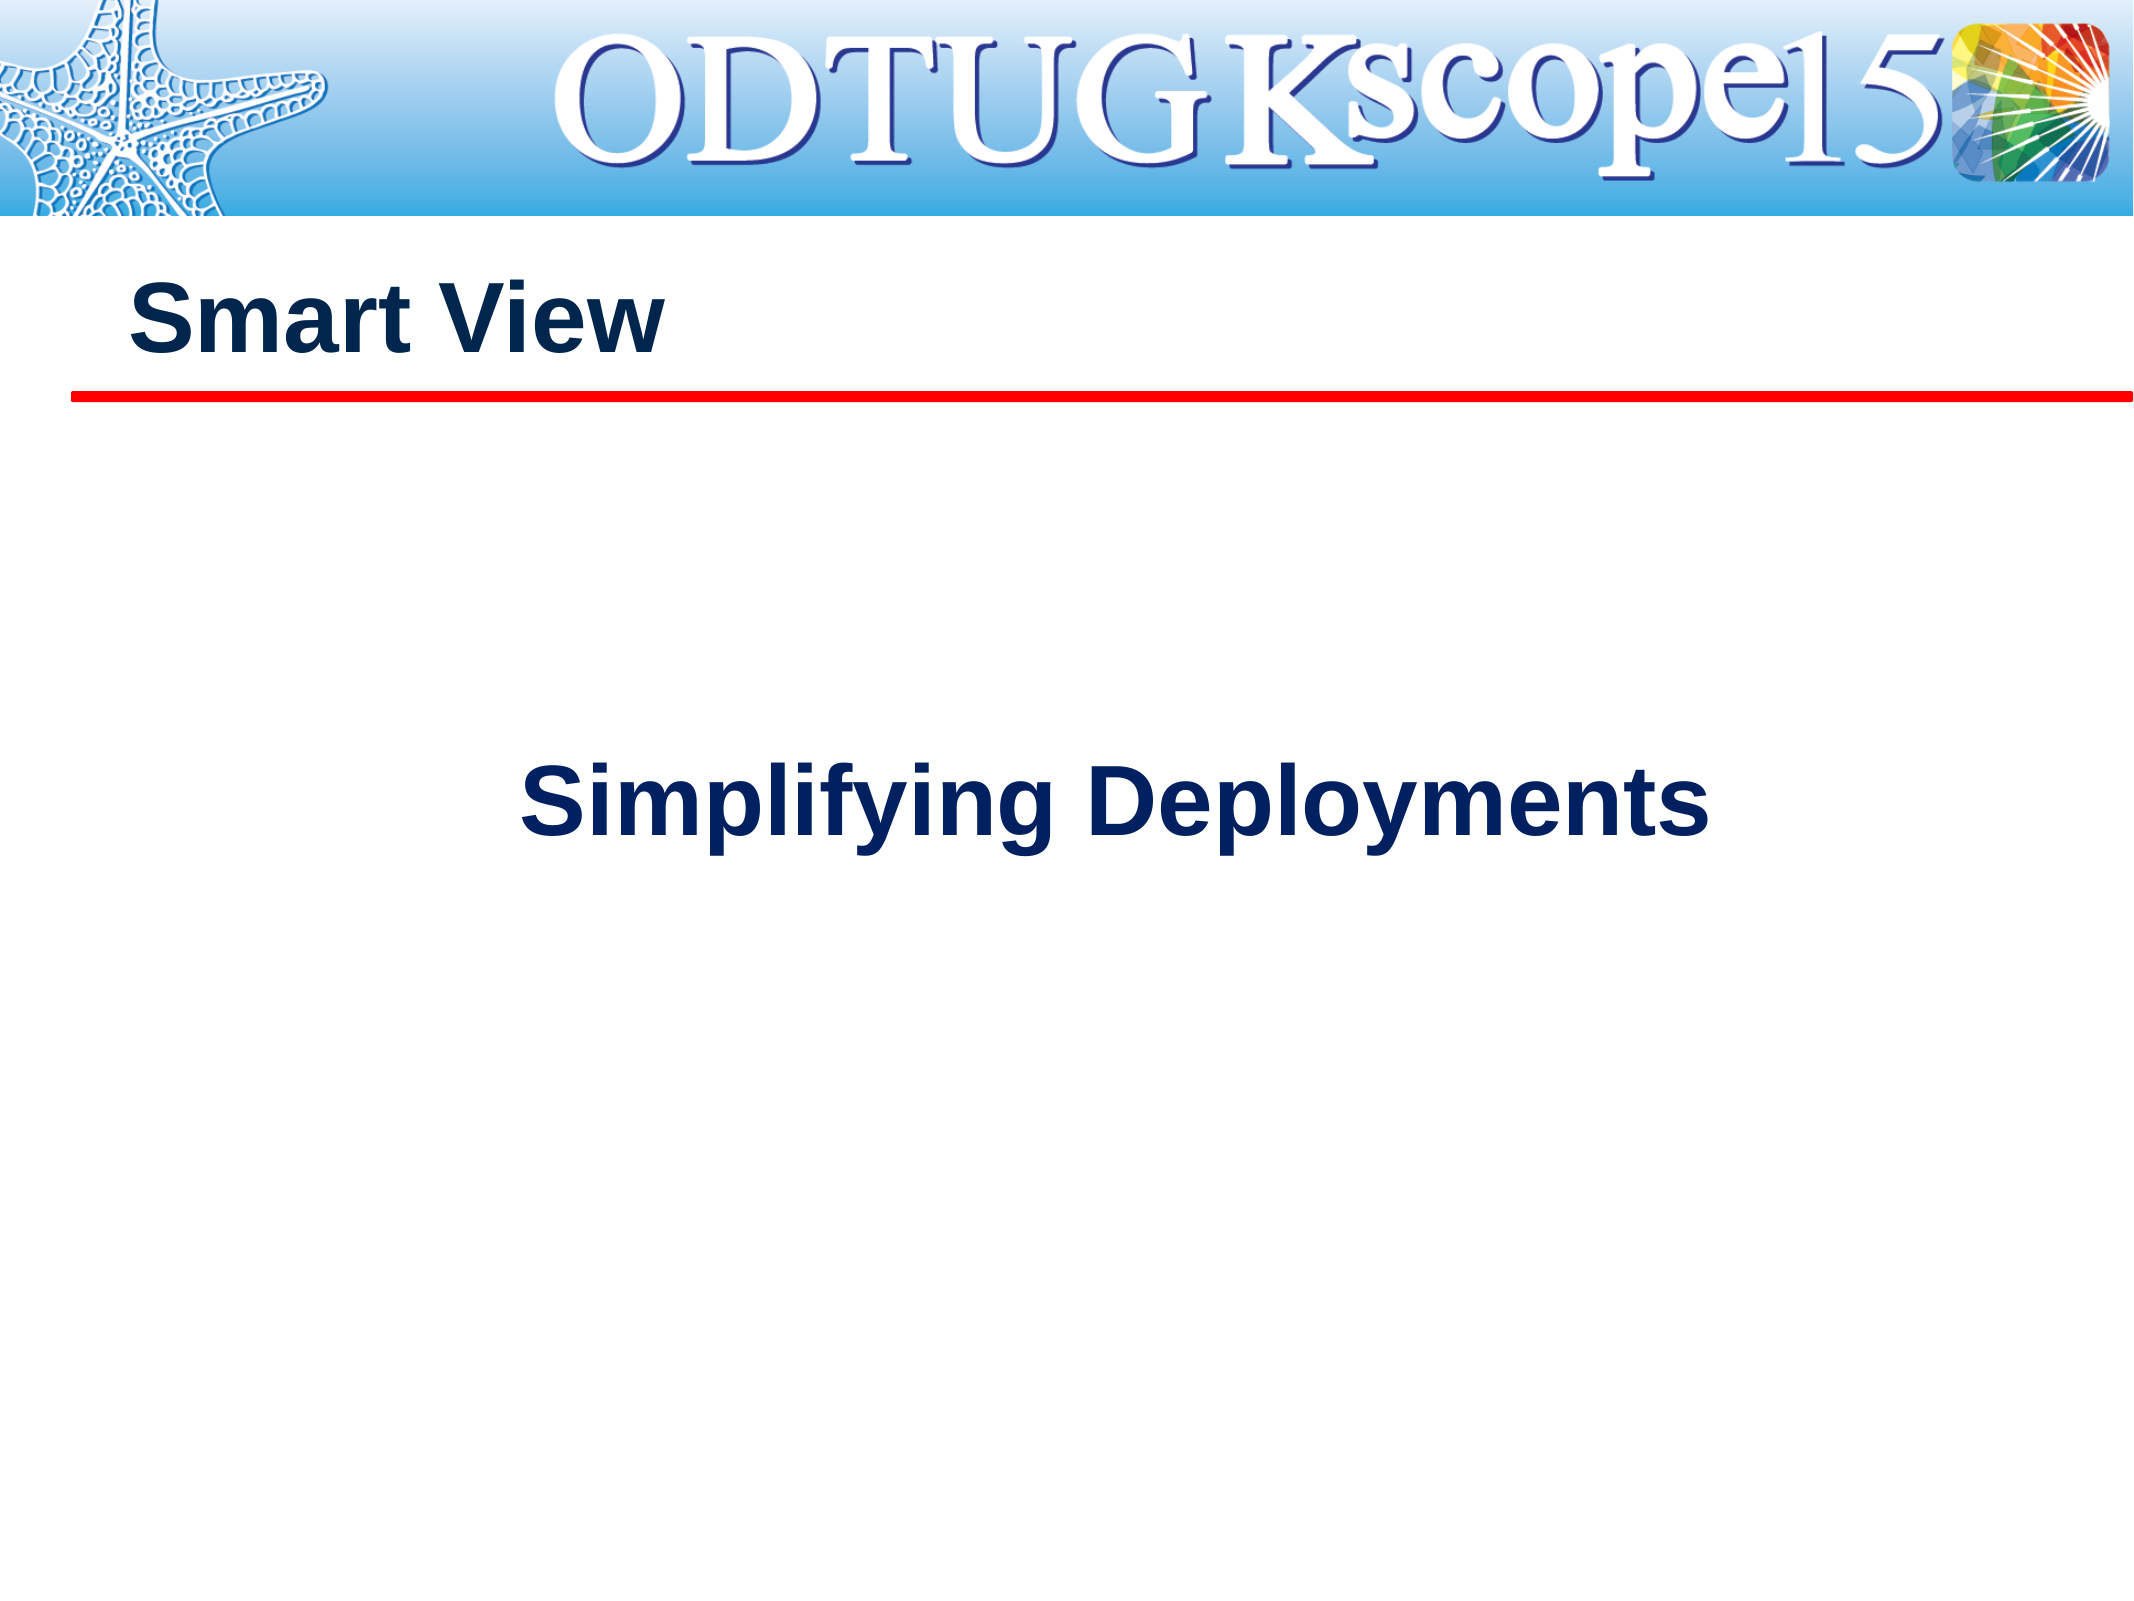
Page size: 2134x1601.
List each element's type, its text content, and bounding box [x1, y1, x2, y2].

title Smart View [106, 248, 2134, 392]
picture [0, 0, 2134, 216]
list Simplifying Deployments [153, 725, 2080, 1512]
